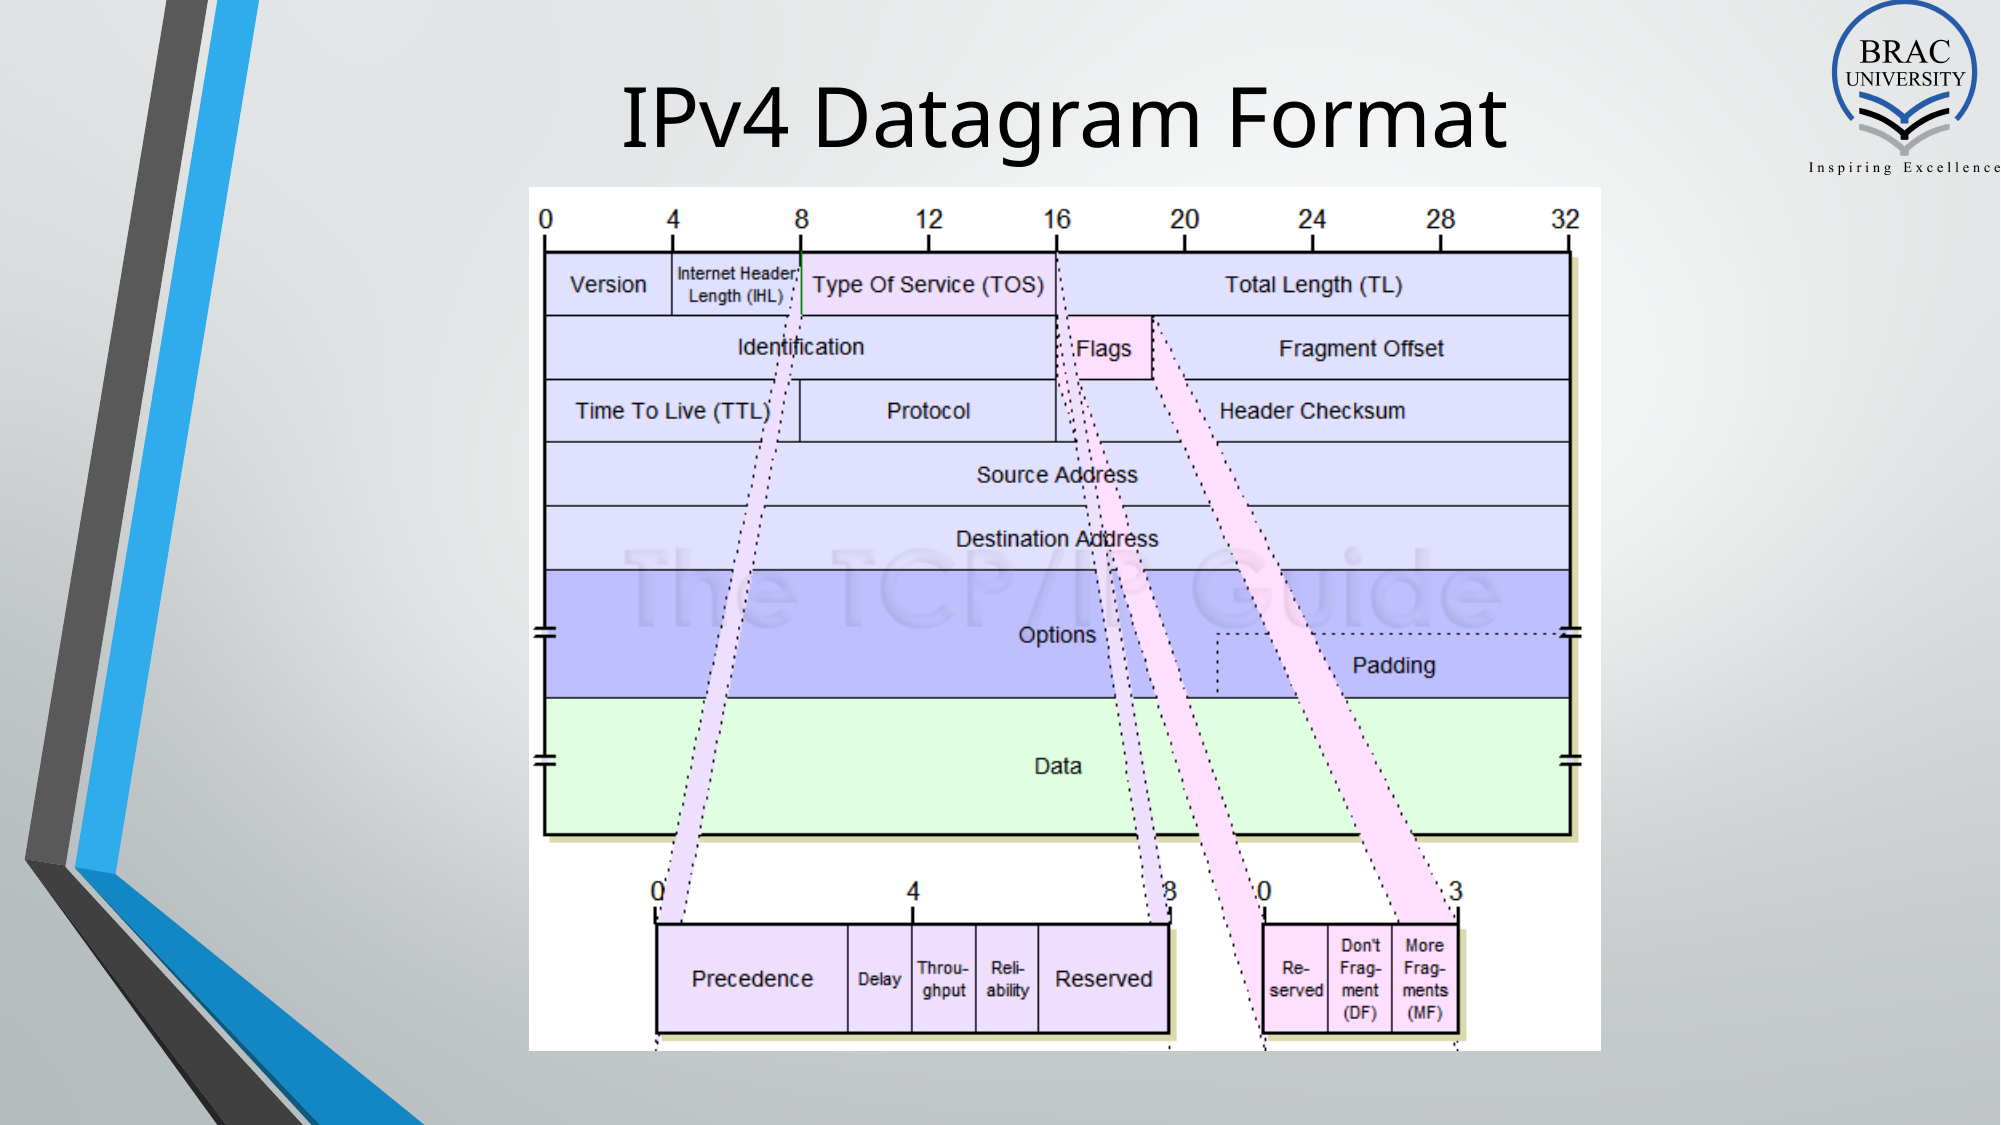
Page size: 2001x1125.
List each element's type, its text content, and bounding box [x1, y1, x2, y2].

title IPv4 Datagram Format [243, 53, 1808, 175]
picture [529, 186, 1601, 1051]
picture [1808, 0, 2000, 176]
